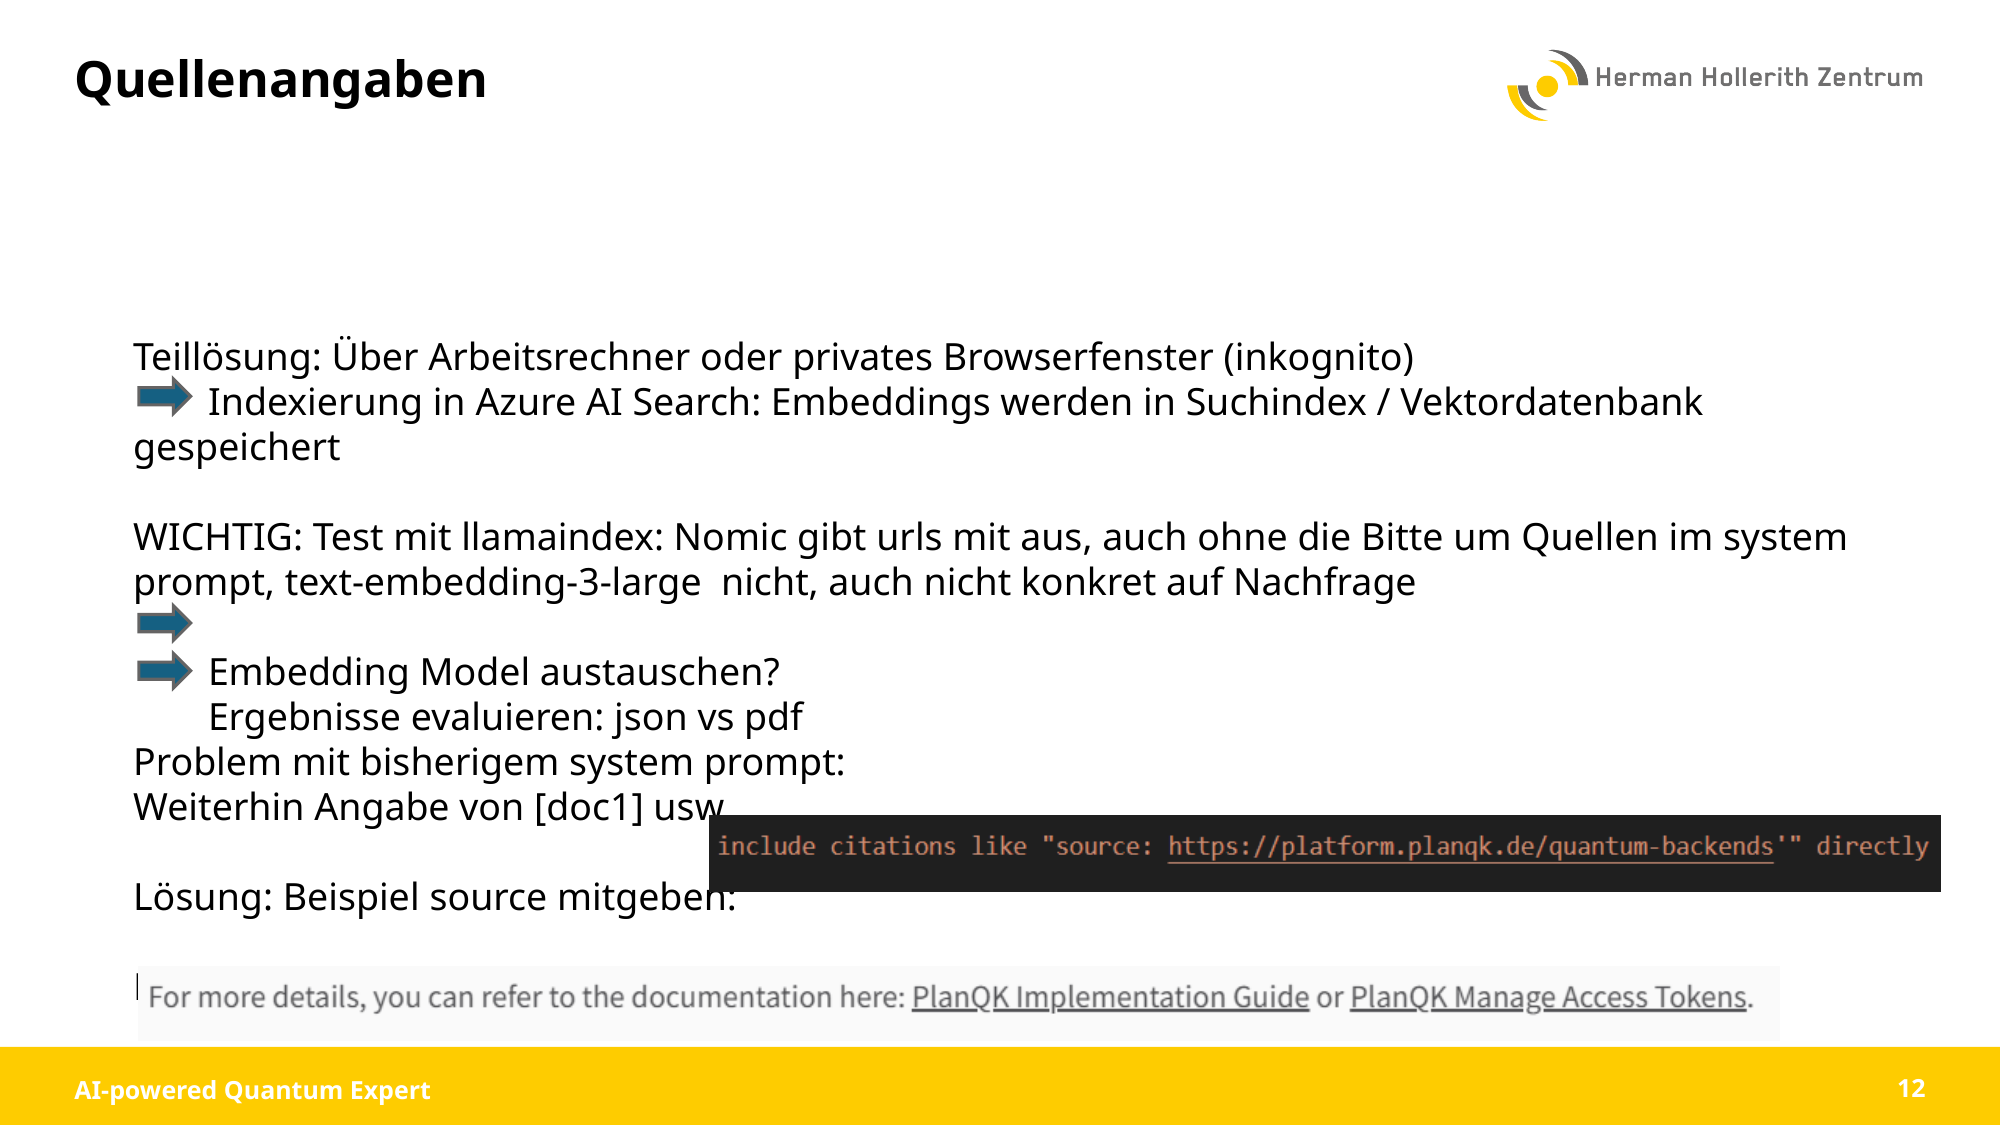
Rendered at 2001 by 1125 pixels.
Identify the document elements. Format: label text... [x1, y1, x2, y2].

picture [138, 966, 1780, 1041]
text_box Teillösung: Über Arbeitsrechner oder privates Browserfenster (inkognito) Indexierung in Azure AI Search: Embeddings werden in Suchindex / Vektordatenbank gespeichert WICHTIG: Test mit llamaindex: Nomic gibt urls mit aus, auch ohne die Bitte um Quellen im system prompt, text-embedding-3-large nicht, auch nicht konkret auf Nachfrage Embedding Model austauschen? Ergebnisse evaluieren: json vs pdf Problem mit bisherigem system prompt: Weiterhin Angabe von [doc1] usw Lösung: Beispiel source mitgeben: Ergebnis test build: [118, 325, 1896, 1125]
text_box [137, 602, 193, 645]
footer AI-powered Quantum Expert [59, 1074, 118, 1106]
text_box [137, 649, 193, 692]
text_box [137, 375, 193, 418]
picture [1507, 49, 1926, 121]
slide_number 12 [1896, 1074, 1941, 1106]
picture [708, 815, 1942, 893]
title Quellenangaben [59, 46, 1471, 117]
